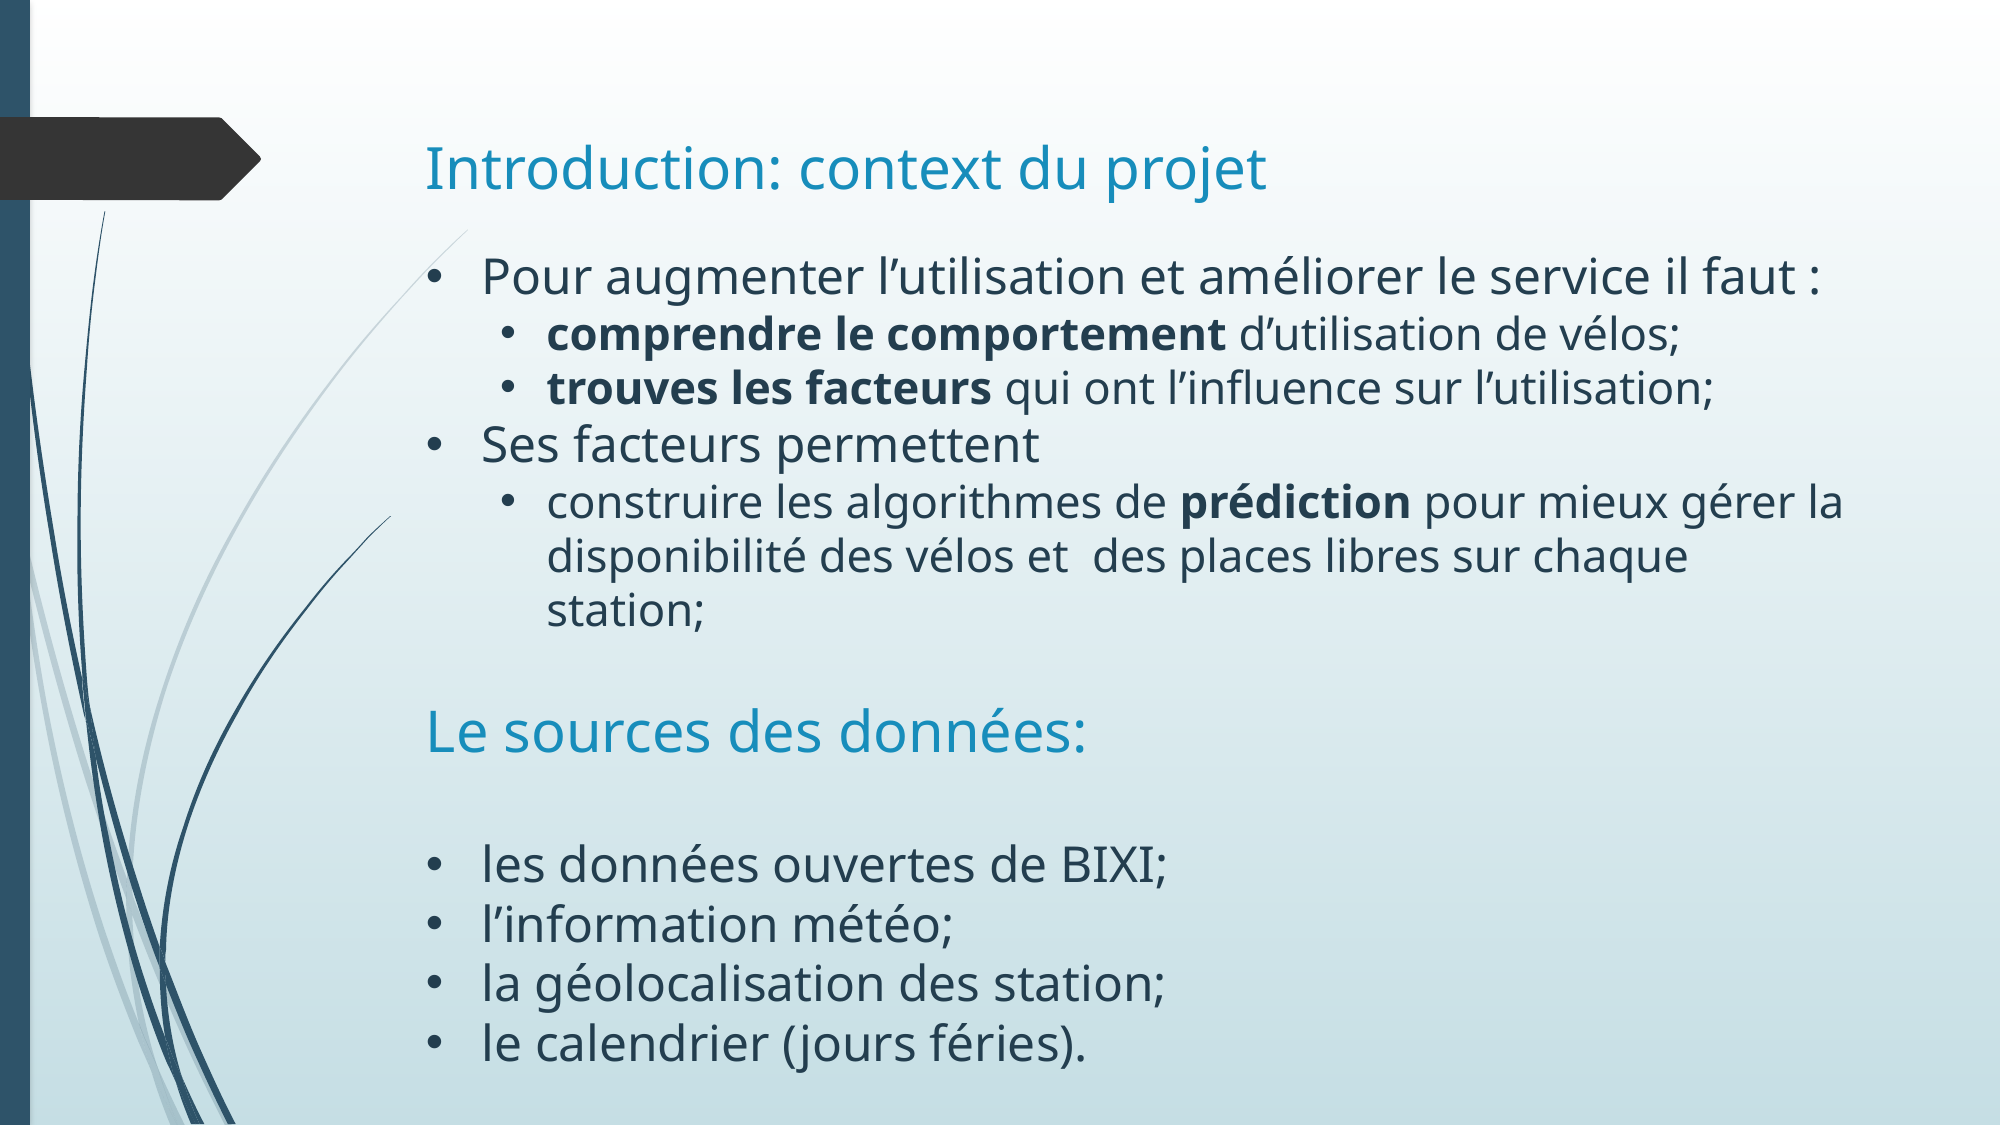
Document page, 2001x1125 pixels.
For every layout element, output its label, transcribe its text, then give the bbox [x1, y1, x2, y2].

title Introduction: context du projet [410, 124, 1873, 237]
list Pour augmenter l’utilisation et améliorer le service il faut : comprendre le comportement d’utilisation de vélos; trouves les facteurs qui ont l’influence sur l’utilisation; Ses facteurs permettent construire les algorithmes de prédiction pour mieux gérer la disponibilité des vélos et des places libres sur chaque station; Le sources des données: les données ouvertes de BIXI; l’information météo; la géolocalisation des station; le calendrier (jours féries). [410, 237, 1874, 1079]
